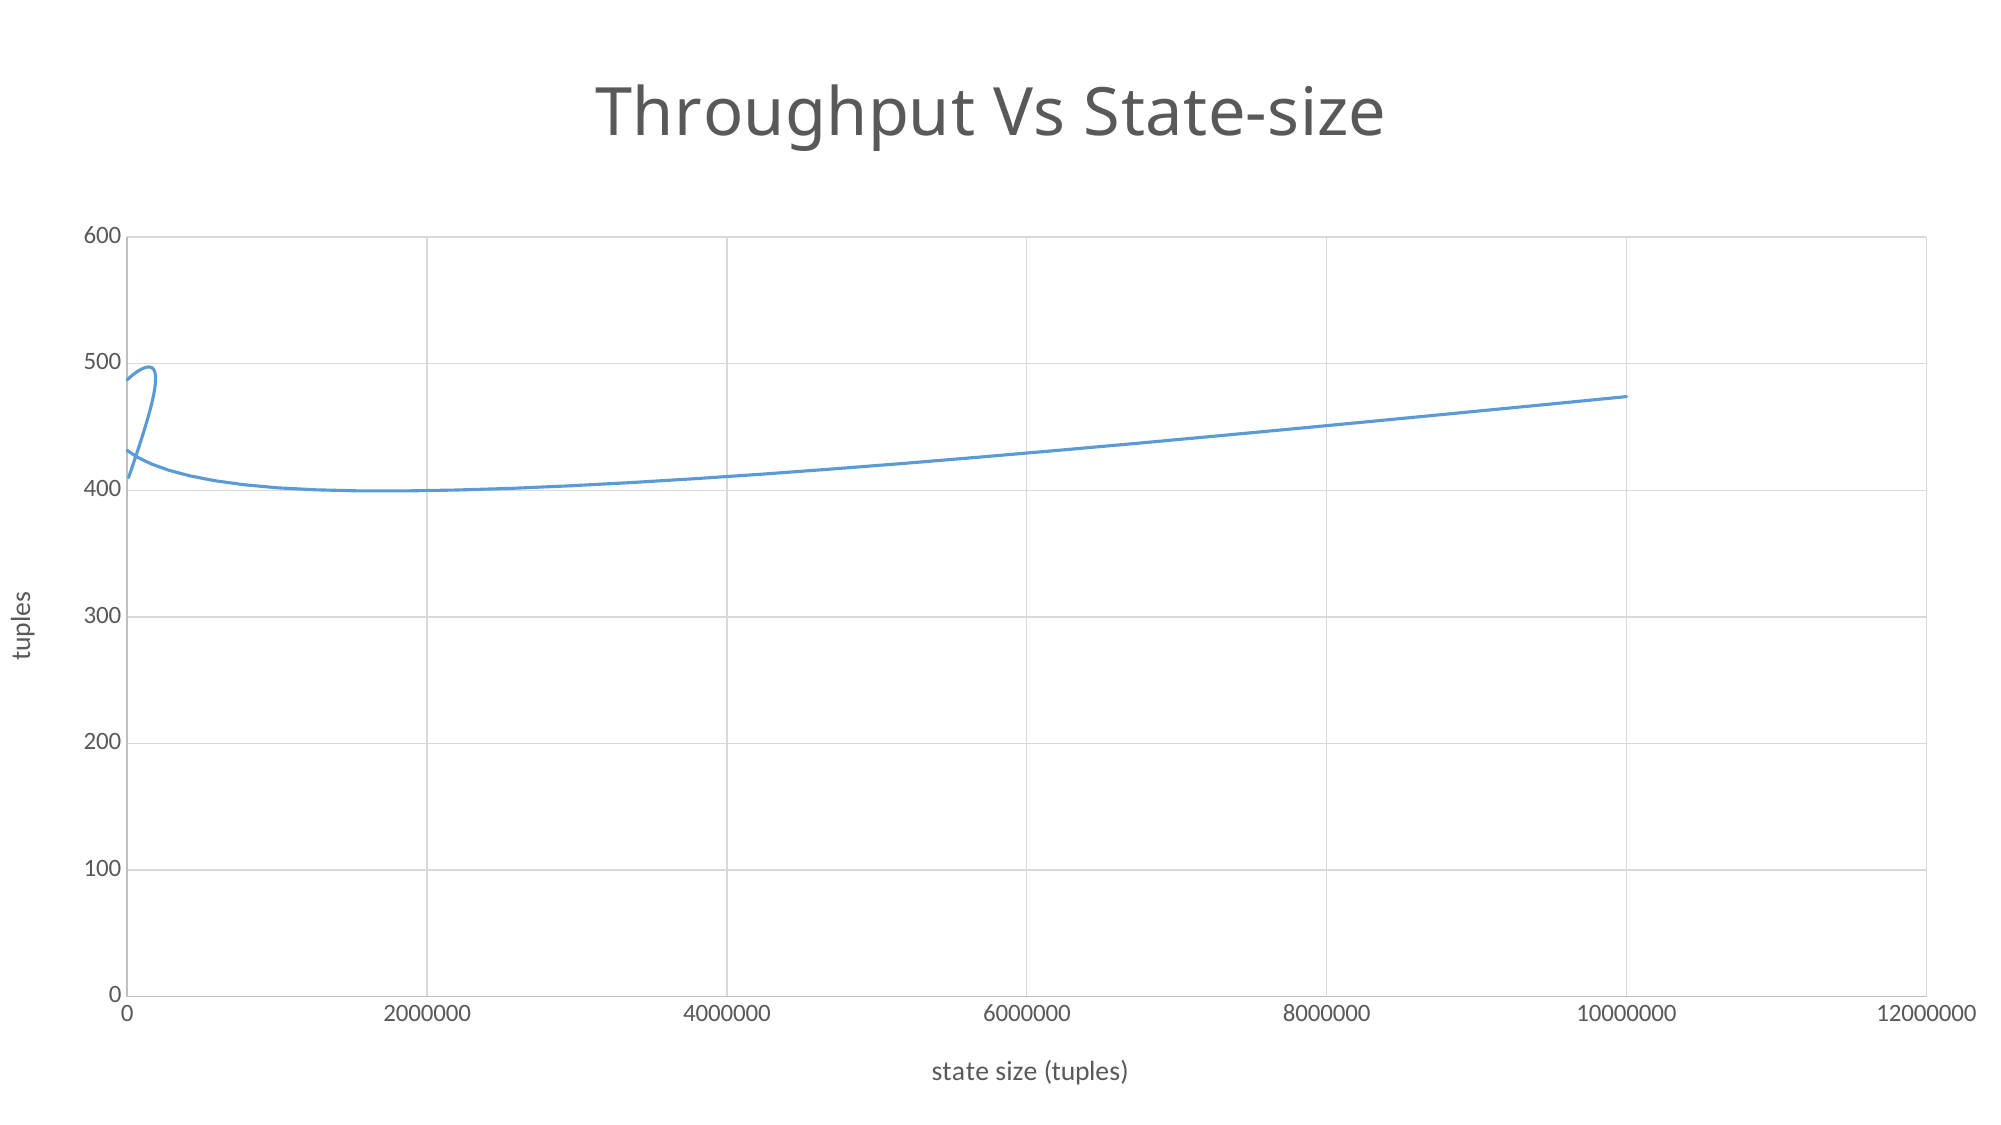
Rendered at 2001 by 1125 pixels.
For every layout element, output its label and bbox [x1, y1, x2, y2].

chart [0, 0, 2000, 1110]
